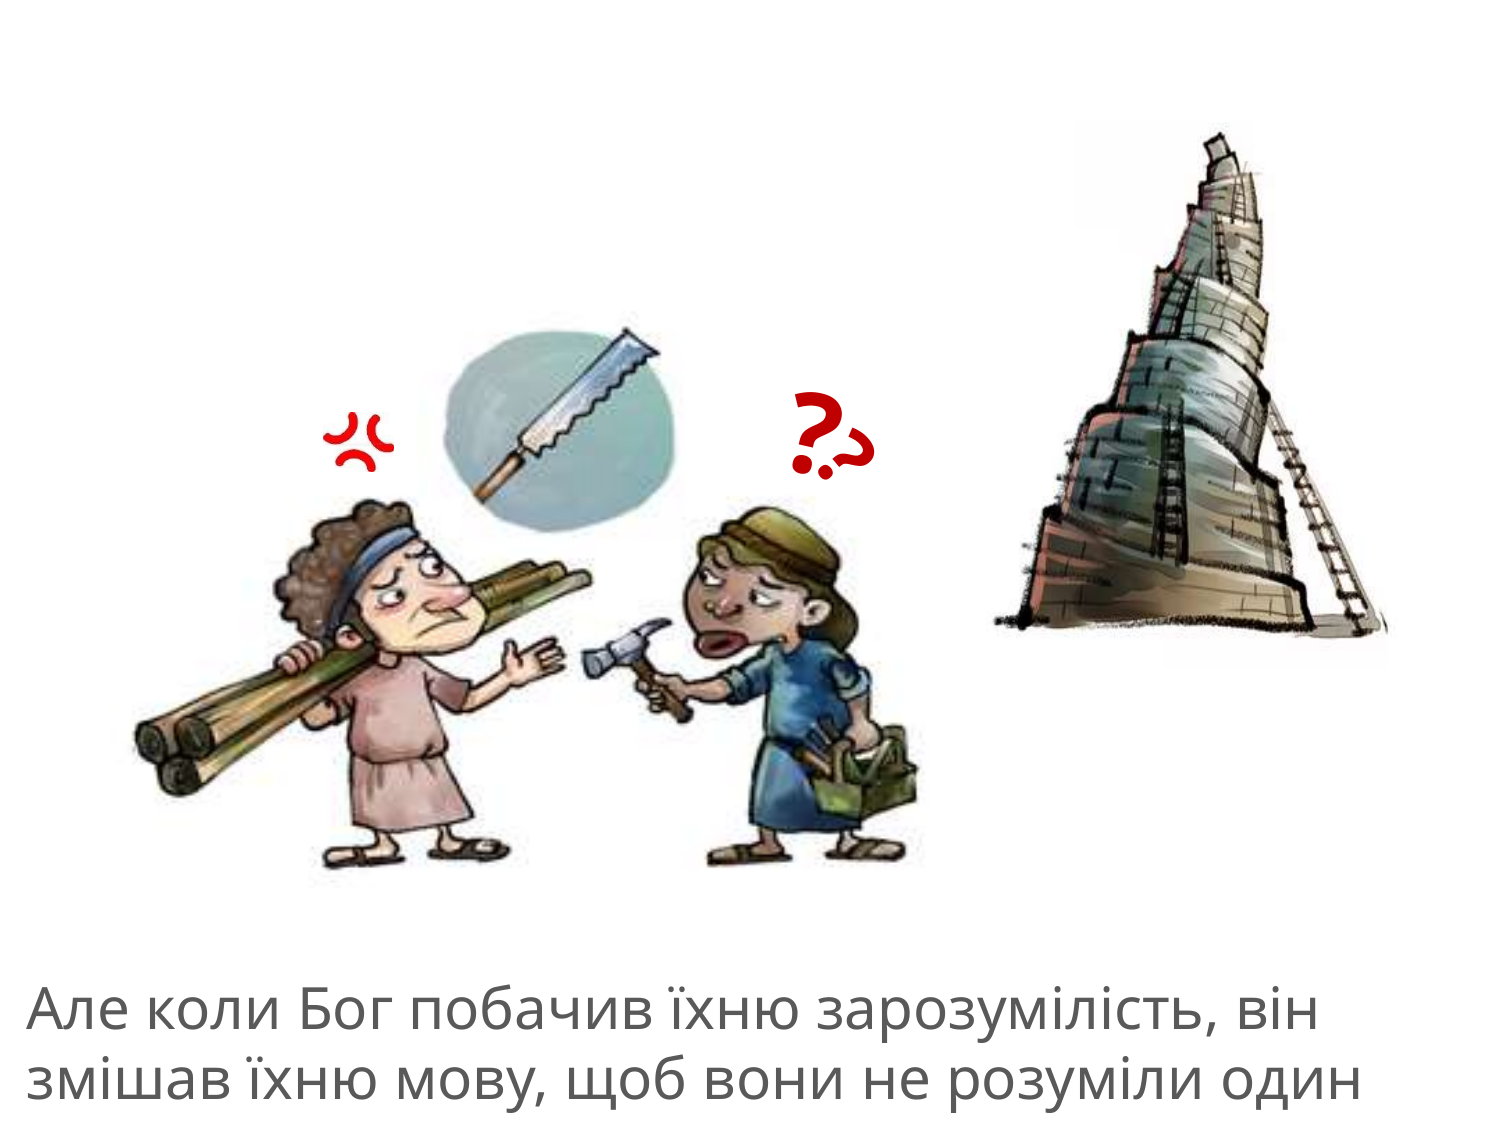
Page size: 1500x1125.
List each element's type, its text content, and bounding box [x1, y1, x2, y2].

picture [29, 77, 963, 953]
picture [985, 66, 1424, 670]
text_box Але коли Бог побачив їхню зарозумілість, він змішав їхню мову, щоб вони не розуміли один одного. [11, 964, 1498, 1125]
